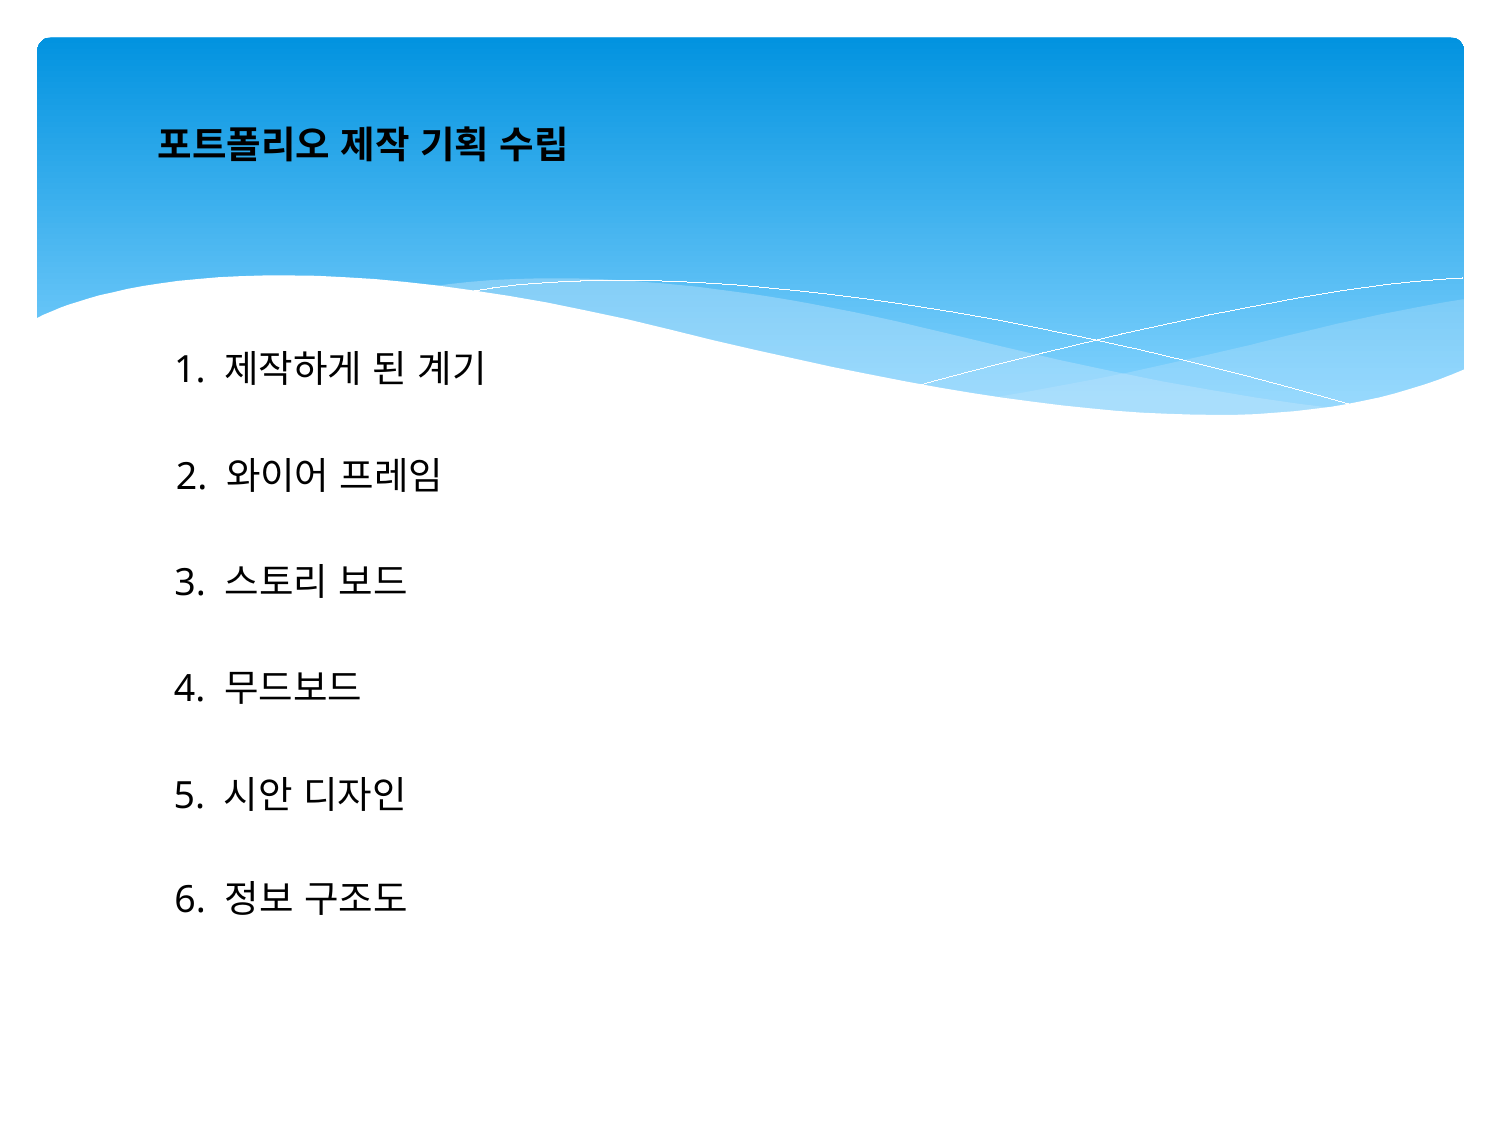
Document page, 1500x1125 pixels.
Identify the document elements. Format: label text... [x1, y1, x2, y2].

text_box 포트폴리오 제작 기획 수립 [143, 113, 584, 174]
text_box 1. 제작하게 된 계기 [159, 338, 502, 398]
text_box 2. 와이어 프레임 [160, 444, 459, 505]
text_box 5. 시안 디자인 [158, 763, 433, 823]
text_box 3. 스토리 보드 [159, 550, 423, 611]
text_box 4. 무드보드 [159, 656, 388, 717]
text_box 6. 정보 구조도 [159, 867, 434, 928]
